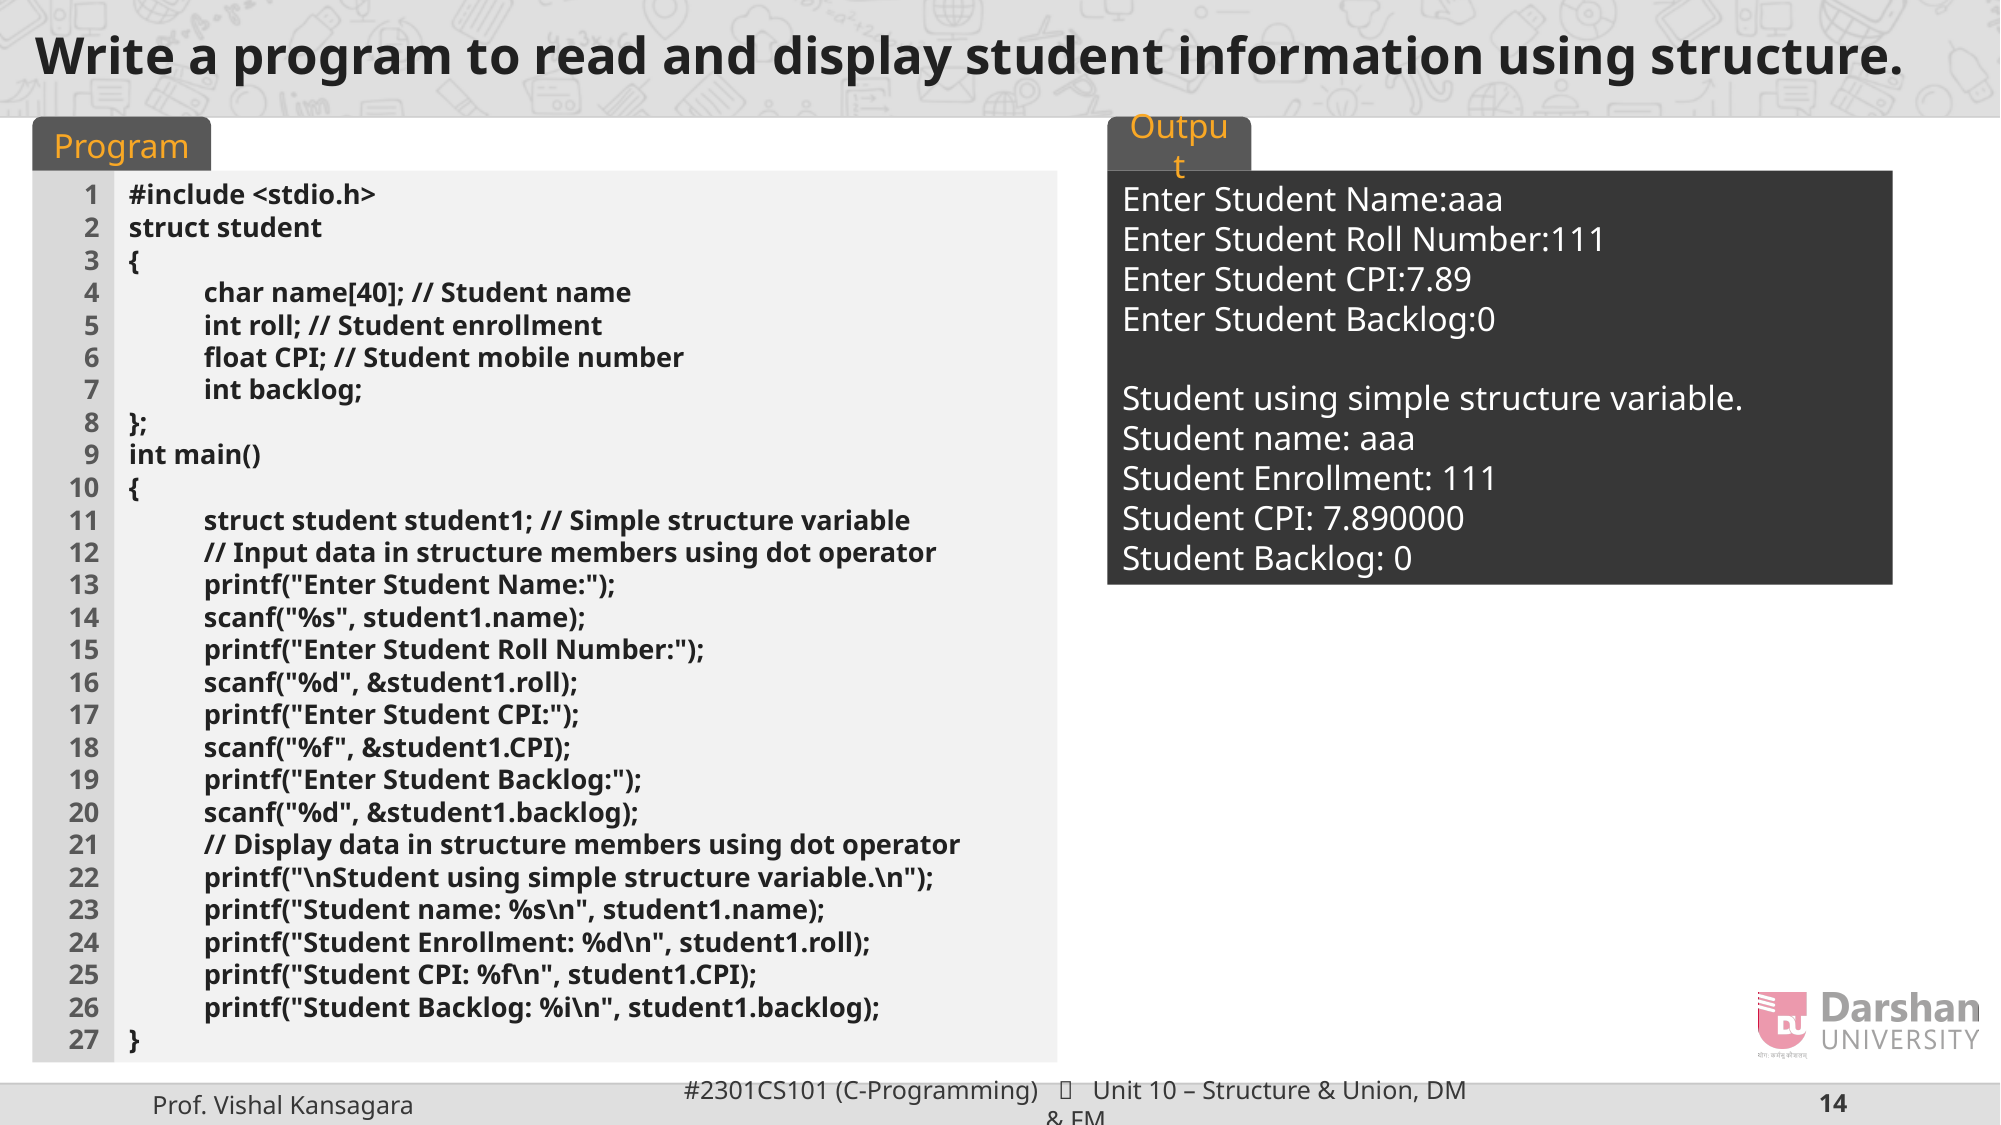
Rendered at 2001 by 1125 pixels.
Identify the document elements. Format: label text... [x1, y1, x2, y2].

text_box #include <stdio.h> struct student { char name[40]; // Student name int roll; // Student enrollment float CPI; // Student mobile number int backlog; }; int main() { struct student student1; // Simple structure variable // Input data in structure members using dot operator printf("Enter Student Name:"); scanf("%s", student1.name); printf("Enter Student Roll Number:"); scanf("%d", &student1.roll); printf("Enter Student CPI:"); scanf("%f", &student1.CPI); printf("Enter Student Backlog:"); scanf("%d", &student1.backlog); // Display data in structure members using dot operator printf("\nStudent using simple structure variable.\n"); printf("Student name: %s\n", student1.name); printf("Student Enrollment: %d\n", student1.roll); printf("Student CPI: %f\n", student1.CPI); printf("Student Backlog: %i\n", student1.backlog); } [115, 170, 1058, 1063]
text_box Program [31, 115, 213, 172]
text_box Output [1106, 115, 1253, 172]
text_box 1 2 3 4 5 6 7 8 9 10 11 12 13 14 15 16 17 18 19 20 21 22 23 24 25 26 27 [32, 172, 115, 1063]
title Write a program to read and display student information using structure. [0, 0, 2000, 117]
text_box Enter Student Name:aaa Enter Student Roll Number:111 Enter Student CPI:7.89 Enter Student Backlog:0 Student using simple structure variable. Student name: aaa Student Enrollment: 111 Student CPI: 7.890000 Student Backlog: 0 [1107, 170, 1893, 585]
